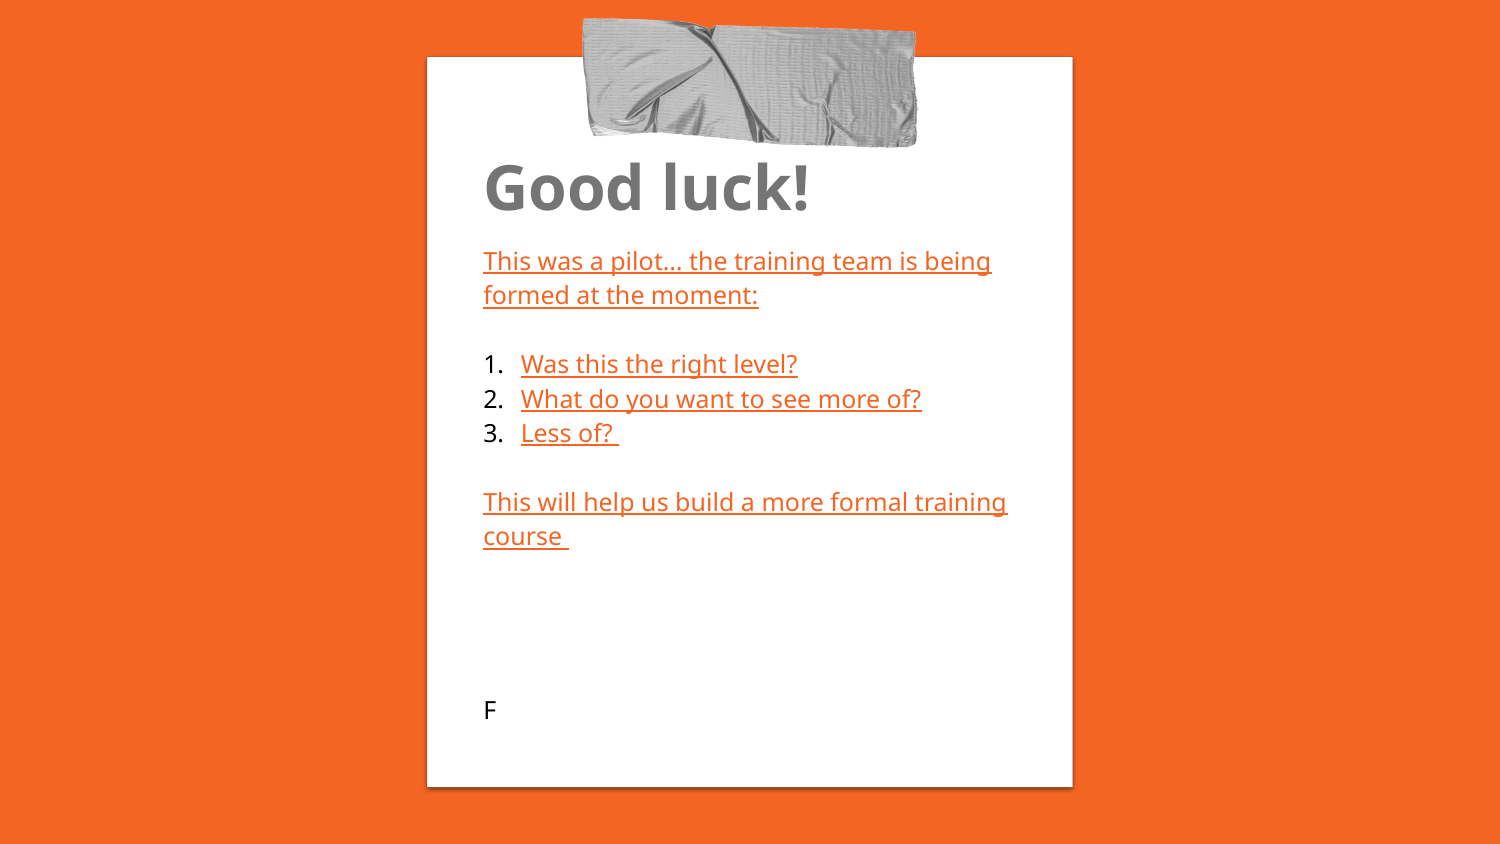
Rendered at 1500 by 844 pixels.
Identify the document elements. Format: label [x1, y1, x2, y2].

picture [400, 16, 1100, 818]
